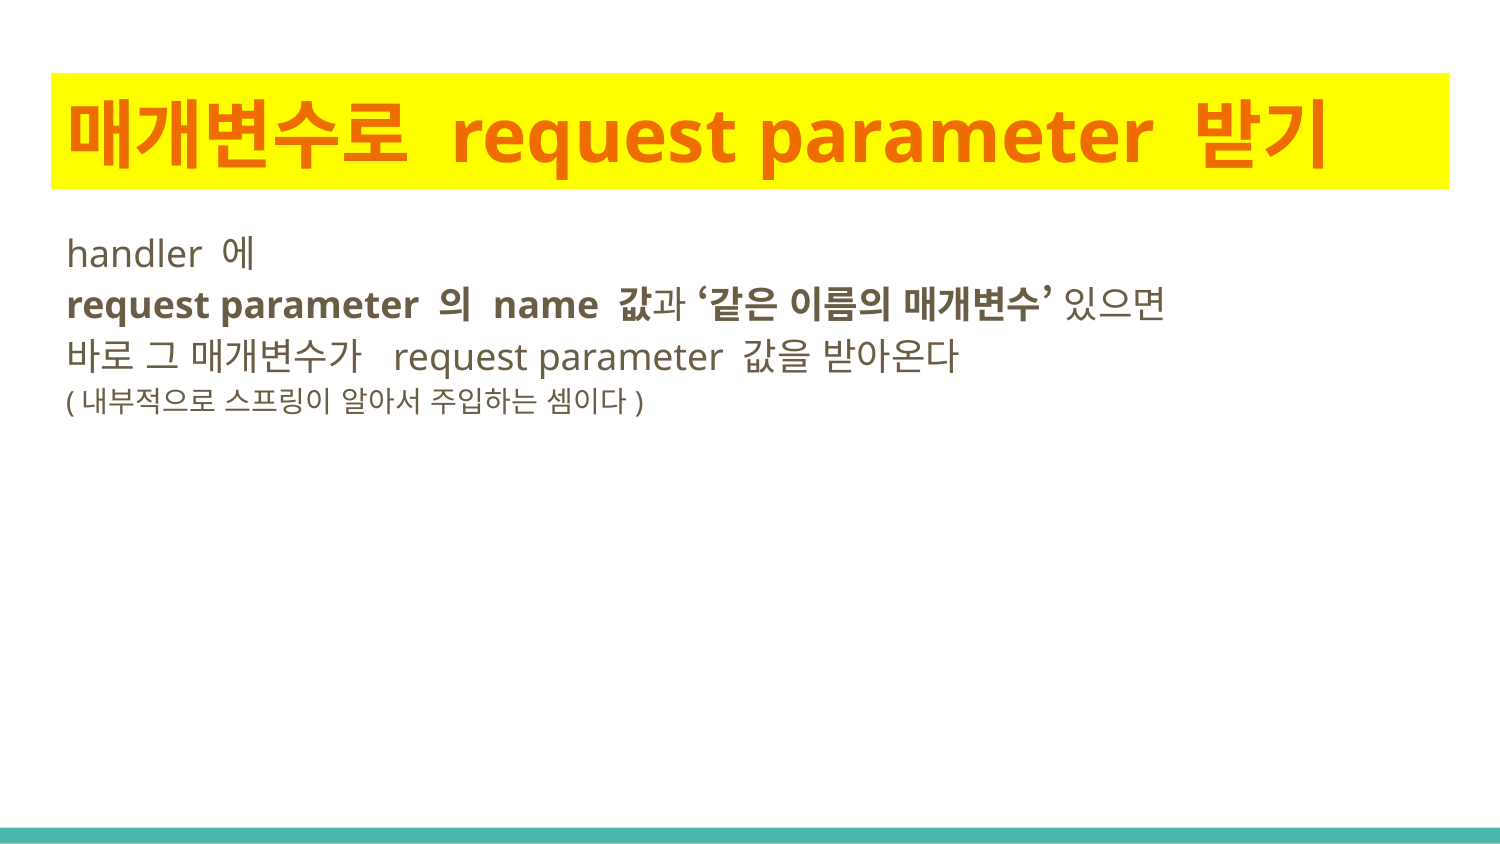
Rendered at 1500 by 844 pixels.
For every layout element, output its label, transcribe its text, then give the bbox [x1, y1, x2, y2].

title 매개변수로 request parameter 받기 [51, 72, 1449, 189]
list handler 에 request parameter 의 name 값과 ‘같은 이름의 매개변수’ 있으면 바로 그 매개변수가 request parameter 값을 받아온다 (내부적으로 스프링이 알아서 주입하는 셈이다) [51, 207, 1449, 750]
